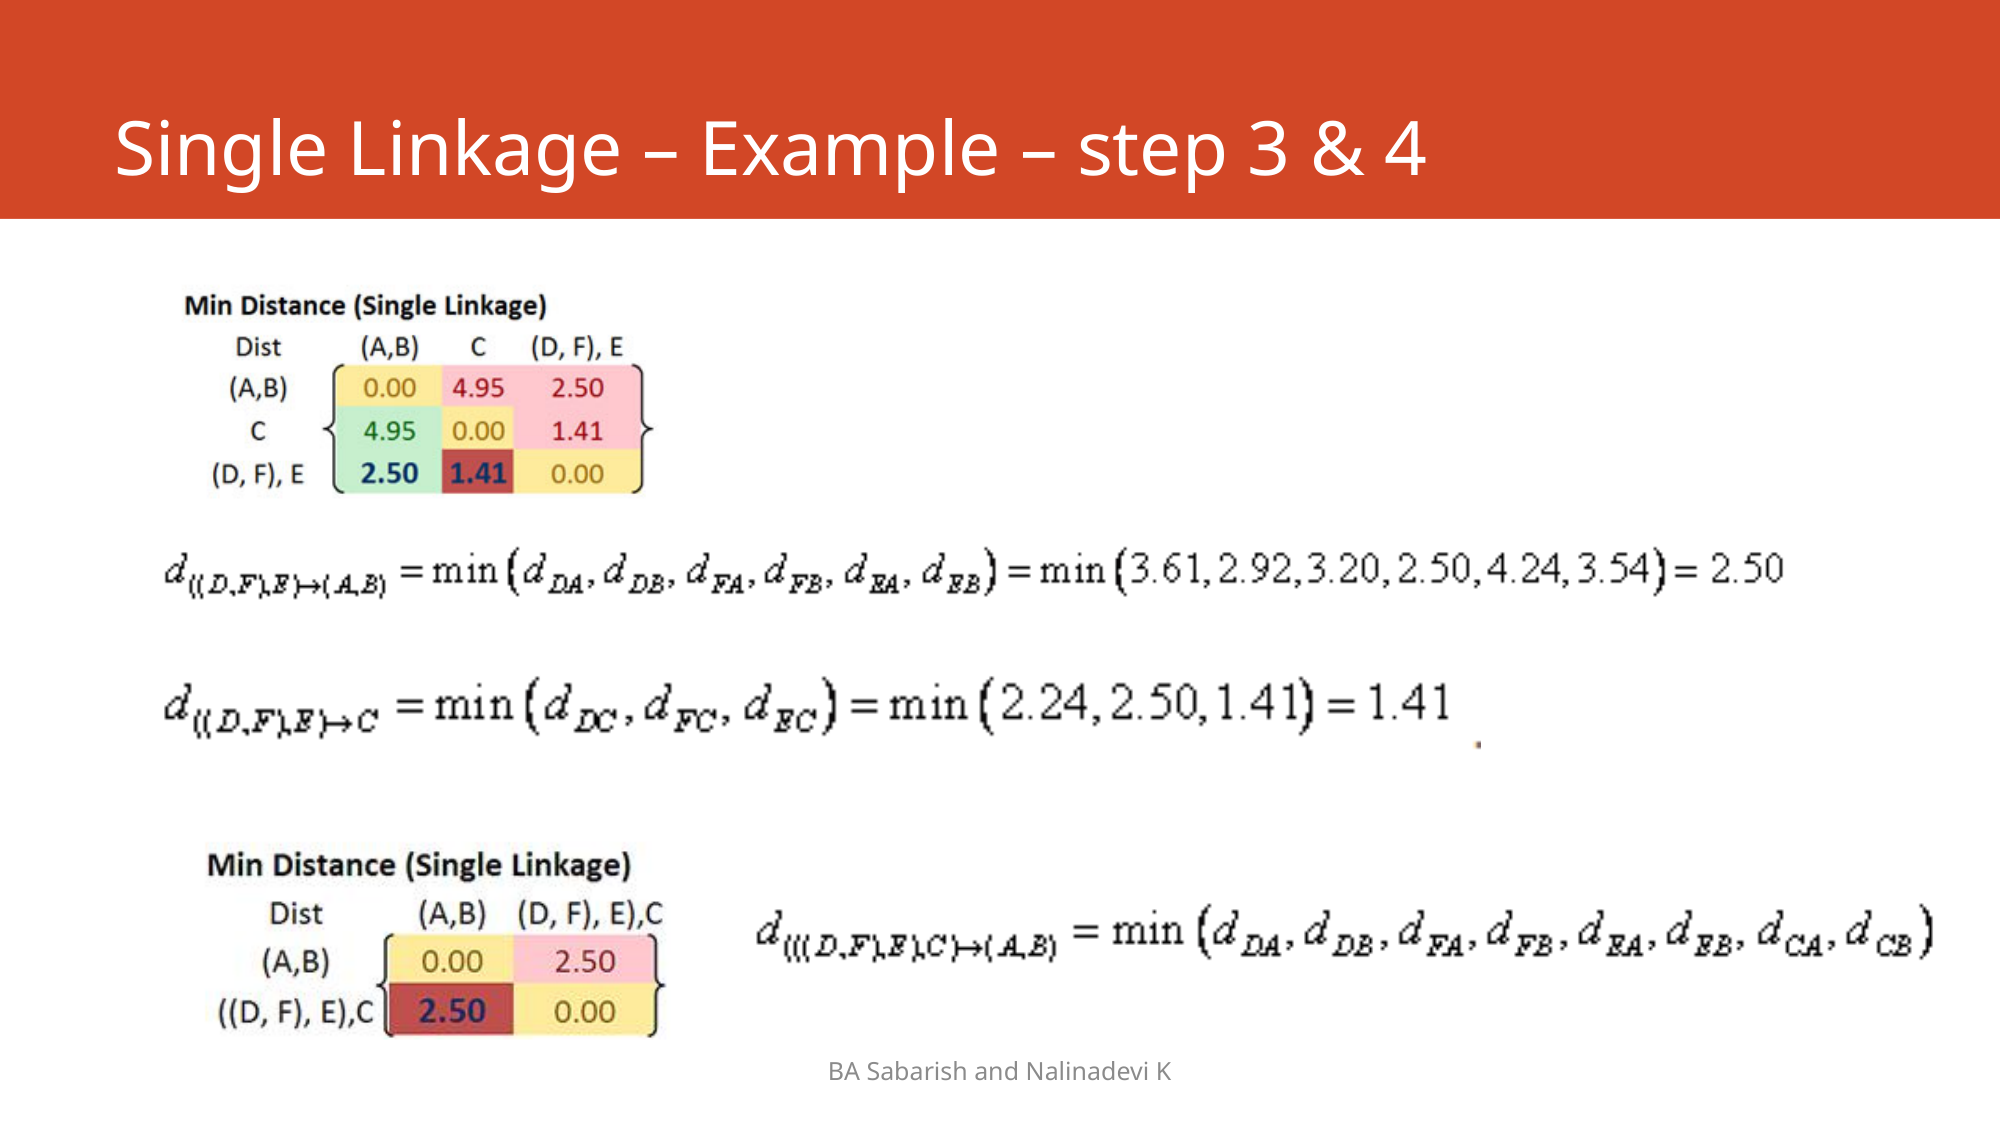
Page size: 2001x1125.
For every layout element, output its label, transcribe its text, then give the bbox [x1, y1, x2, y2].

title Single Linkage – Example – step 3 & 4 [99, 0, 1863, 199]
picture [176, 837, 713, 1077]
picture [740, 896, 2000, 1003]
footer BA Sabarish and Nalinadevi K [762, 1042, 1238, 1103]
picture [163, 662, 1481, 759]
picture [161, 268, 1834, 640]
